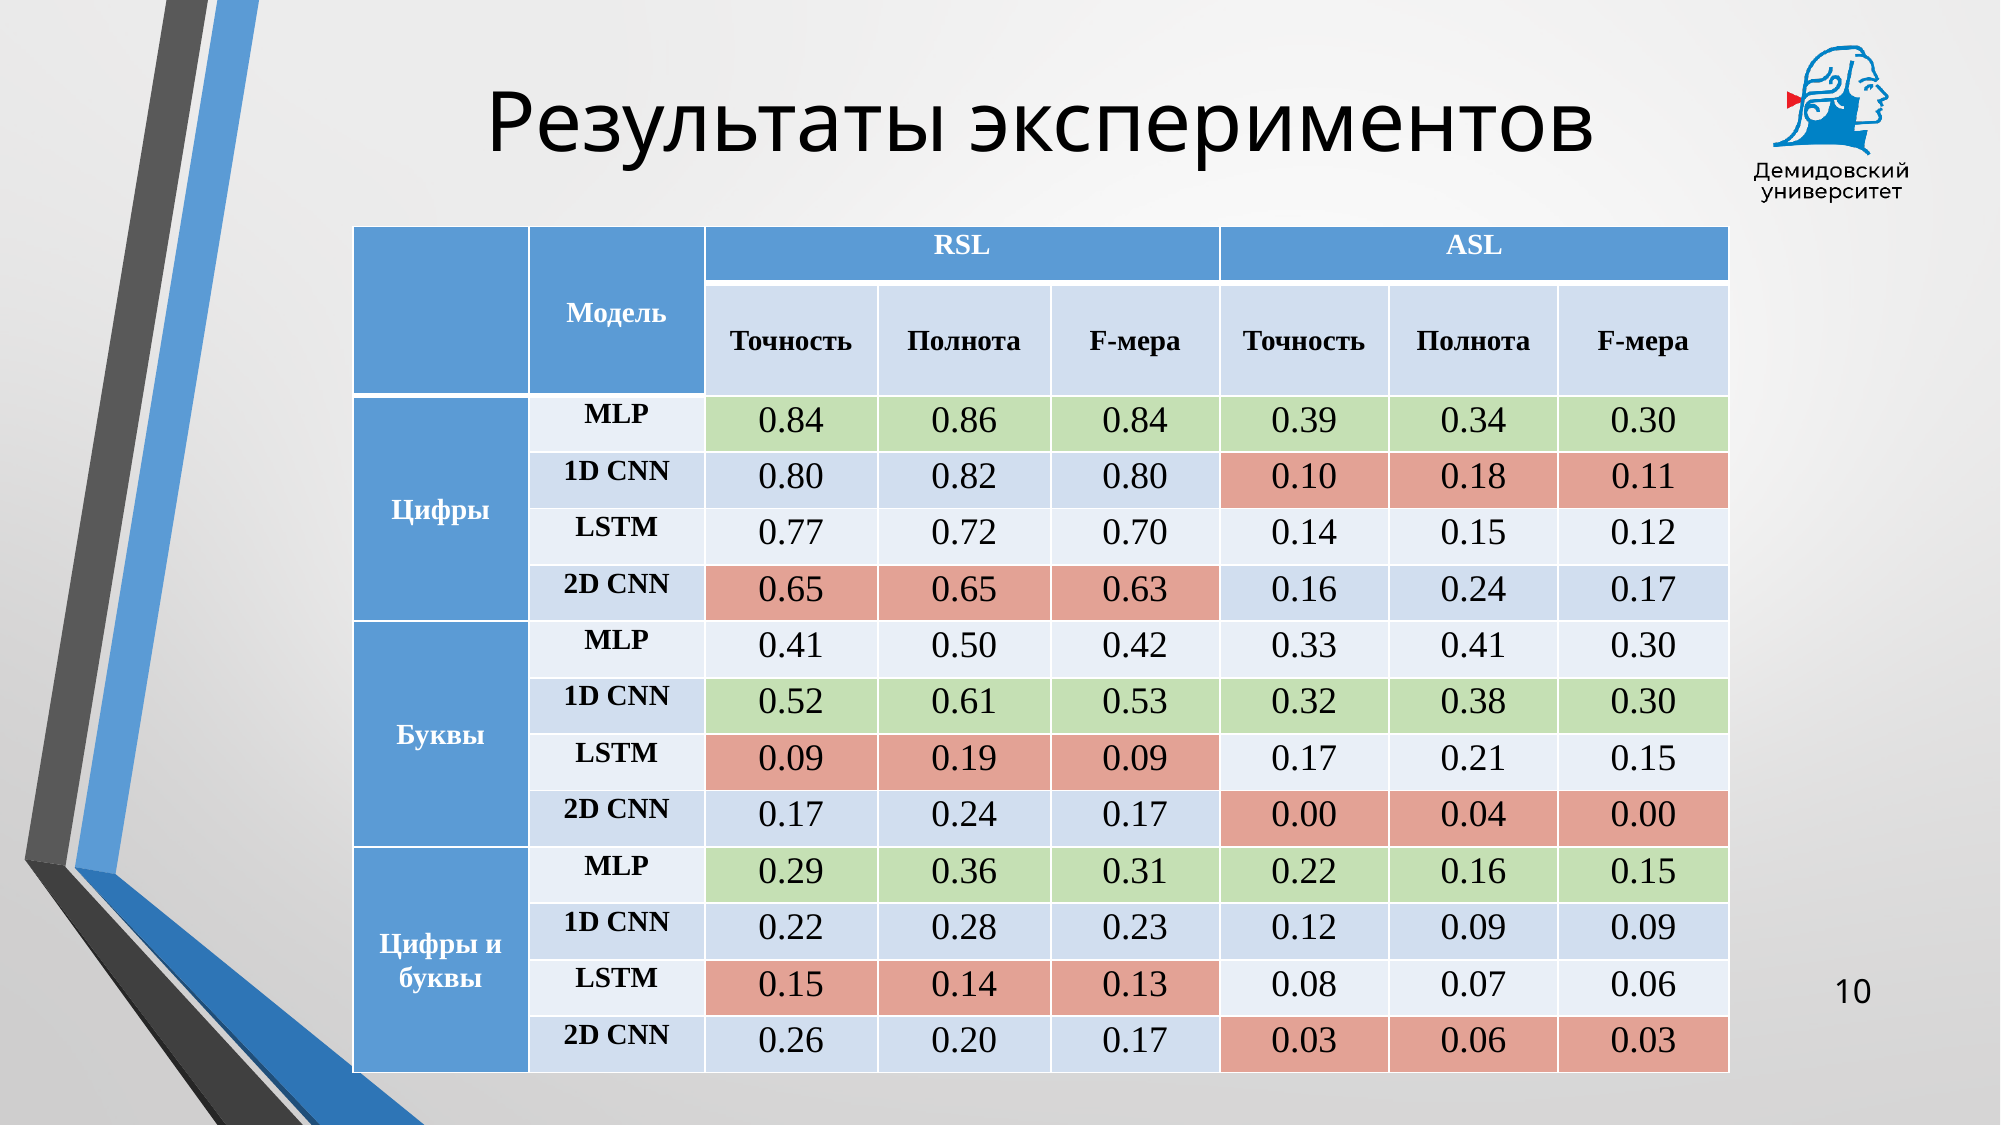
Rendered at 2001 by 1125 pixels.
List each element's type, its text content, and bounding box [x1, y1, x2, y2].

table_cell 0.65 [706, 566, 877, 620]
table_cell MLP [530, 622, 704, 677]
table_cell 0.12 [1221, 904, 1388, 959]
table_cell 0.24 [879, 791, 1050, 846]
table_cell Цифры [354, 398, 528, 620]
table_cell 0.84 [1052, 397, 1219, 451]
table_cell Буквы [354, 622, 528, 846]
table_cell 0.17 [1221, 735, 1388, 790]
table_cell 0.09 [1390, 904, 1557, 959]
table_cell 0.30 [1559, 397, 1728, 451]
slide_number 10 [1796, 962, 1887, 1023]
table_cell 0.21 [1390, 735, 1557, 790]
table_cell 0.65 [879, 566, 1050, 620]
table_cell 0.29 [706, 848, 877, 902]
table_cell 0.10 [1221, 453, 1388, 508]
table_cell 0.82 [879, 453, 1050, 508]
table_cell 0.20 [879, 1017, 1050, 1072]
table_cell 0.53 [1052, 679, 1219, 733]
table_cell 0.17 [1052, 1017, 1219, 1072]
table_cell 0.52 [706, 679, 877, 733]
table_cell 0.31 [1052, 848, 1219, 902]
table_cell 0.17 [1052, 791, 1219, 846]
table_cell 0.09 [706, 735, 877, 790]
table_cell 0.14 [879, 961, 1050, 1015]
table_cell 0.34 [1390, 397, 1557, 451]
table_cell 0.23 [1052, 904, 1219, 959]
table_cell 0.17 [1559, 566, 1728, 620]
table_cell 0.17 [706, 791, 877, 846]
table_cell Полнота [1390, 286, 1557, 395]
table_cell 0.06 [1559, 961, 1728, 1015]
table_cell LSTM [530, 509, 704, 564]
table_cell 0.28 [879, 904, 1050, 959]
table_cell 0.15 [1390, 509, 1557, 564]
table_cell 0.19 [879, 735, 1050, 790]
table_cell 0.22 [706, 904, 877, 959]
table_cell 0.30 [1559, 622, 1728, 677]
table_cell 0.15 [1559, 735, 1728, 790]
table_cell 0.36 [879, 848, 1050, 902]
picture [1728, 21, 1934, 227]
table_cell 0.42 [1052, 622, 1219, 677]
table_cell 0.41 [706, 622, 877, 677]
table_header ASL [1221, 227, 1728, 280]
table_header RSL [706, 227, 1219, 280]
table_cell 2D CNN [530, 791, 704, 846]
table_cell 0.14 [1221, 509, 1388, 564]
table_cell 1D CNN [530, 453, 704, 508]
table_cell 0.07 [1390, 961, 1557, 1015]
table_cell LSTM [530, 735, 704, 790]
table_cell 0.80 [1052, 453, 1219, 508]
table_cell 1D CNN [530, 679, 704, 733]
table_cell 0.15 [706, 961, 877, 1015]
table_header Модель [530, 227, 704, 393]
table_cell 0.00 [1221, 791, 1388, 846]
table_cell 0.61 [879, 679, 1050, 733]
table_cell 0.03 [1221, 1017, 1388, 1072]
table_cell 0.16 [1221, 566, 1388, 620]
table_cell 0.09 [1052, 735, 1219, 790]
table_cell 0.84 [706, 397, 877, 451]
table_cell 2D CNN [530, 1017, 704, 1072]
table_cell LSTM [530, 961, 704, 1015]
table_cell 0.16 [1390, 848, 1557, 902]
table_cell 0.63 [1052, 566, 1219, 620]
table_cell 0.03 [1559, 1017, 1728, 1072]
table_cell 2D CNN [530, 566, 704, 620]
table_cell F-мера [1052, 286, 1219, 395]
table_cell 0.50 [879, 622, 1050, 677]
table_cell 0.18 [1390, 453, 1557, 508]
table_cell 0.11 [1559, 453, 1728, 508]
table_cell 0.32 [1221, 679, 1388, 733]
table_cell 0.09 [1559, 904, 1728, 959]
table_cell MLP [530, 848, 704, 902]
table_cell 0.26 [706, 1017, 877, 1072]
table_cell 0.12 [1559, 509, 1728, 564]
table_cell 0.24 [1390, 566, 1557, 620]
table_cell 0.13 [1052, 961, 1219, 1015]
table_cell 0.04 [1390, 791, 1557, 846]
table_cell 1D CNN [530, 904, 704, 959]
table_cell 0.80 [706, 453, 877, 508]
table_cell 0.39 [1221, 397, 1388, 451]
table_cell Цифры и буквы [354, 848, 528, 1072]
table_cell Точность [706, 286, 877, 395]
table_cell 0.86 [879, 397, 1050, 451]
table_cell F-мера [1559, 286, 1728, 395]
table_cell 0.08 [1221, 961, 1388, 1015]
table_header [354, 227, 528, 393]
table_cell 0.06 [1390, 1017, 1557, 1072]
table_cell 0.70 [1052, 509, 1219, 564]
table_cell Точность [1221, 286, 1388, 395]
table_cell 0.22 [1221, 848, 1388, 902]
table_cell 0.38 [1390, 679, 1557, 733]
table_cell 0.33 [1221, 622, 1388, 677]
table_cell 0.30 [1559, 679, 1728, 733]
table_cell MLP [530, 398, 704, 451]
table_cell Полнота [879, 286, 1050, 395]
title Результаты экспериментов [352, 22, 1728, 214]
table_cell 0.72 [879, 509, 1050, 564]
table_cell 0.00 [1559, 791, 1728, 846]
table_cell 0.41 [1390, 622, 1557, 677]
table_cell 0.15 [1559, 848, 1728, 902]
table_cell 0.77 [706, 509, 877, 564]
